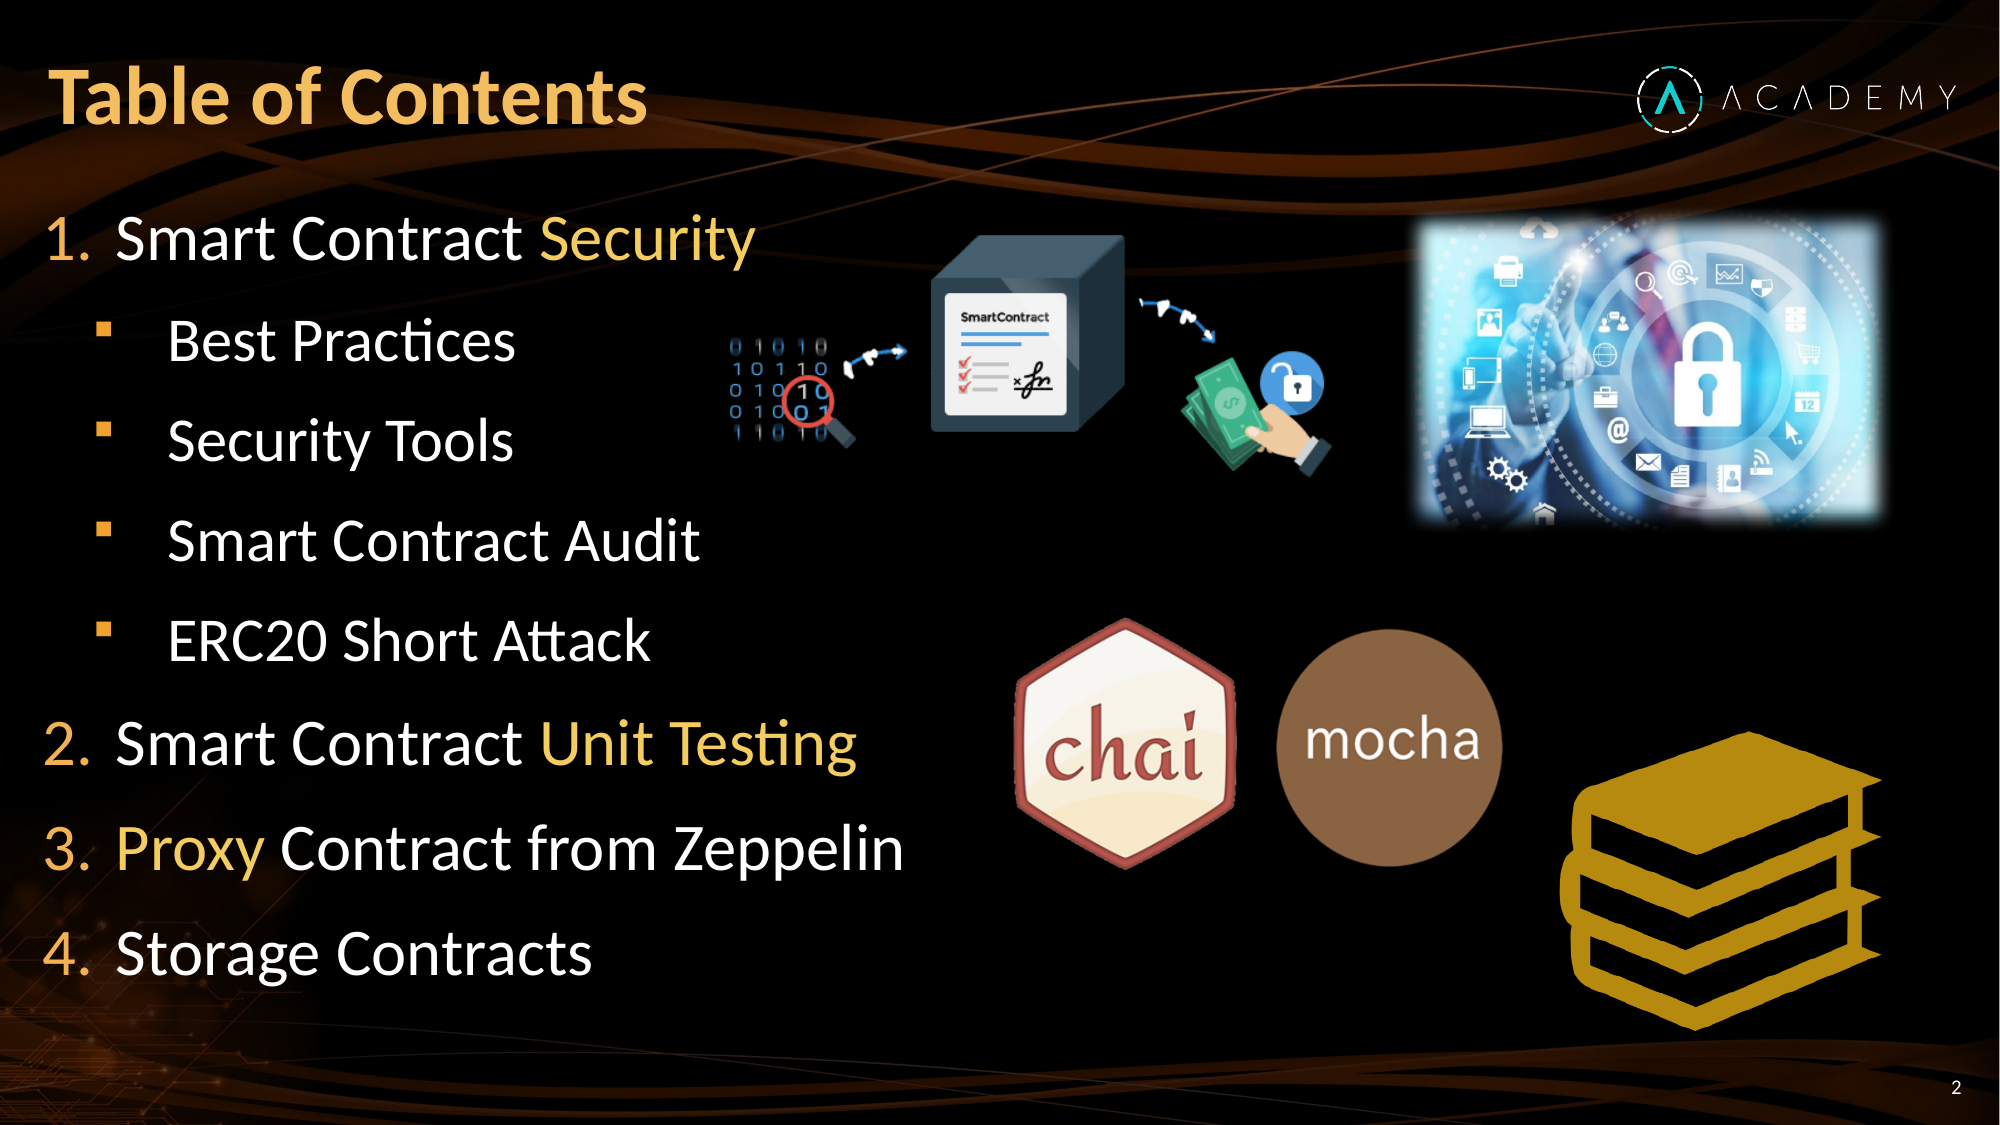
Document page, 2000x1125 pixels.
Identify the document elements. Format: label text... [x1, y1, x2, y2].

list Smart Contract Security Best Practices Security Tools Smart Contract Audit ERC20 Short Attack Smart Contract Unit Testing Proxy Contract from Zeppelin Storage Contracts [24, 187, 1968, 1088]
title Table of Contents [30, 6, 1602, 187]
slide_number 2 [1897, 1070, 1968, 1103]
picture [0, 0, 2000, 1125]
